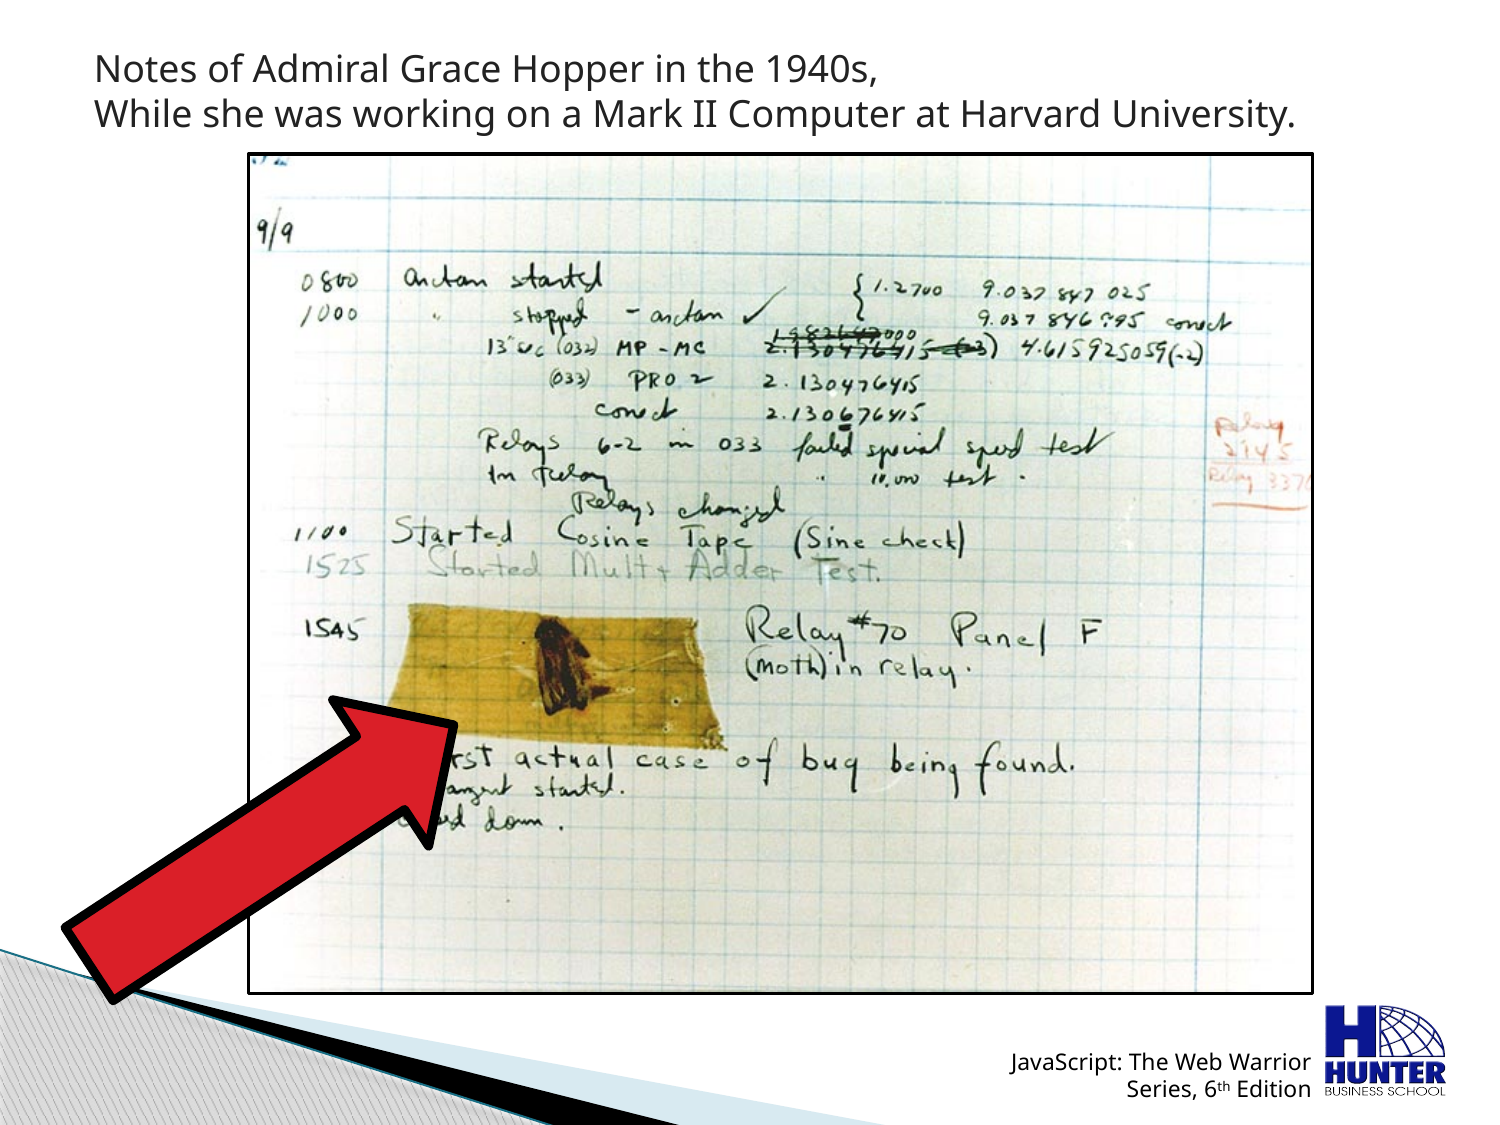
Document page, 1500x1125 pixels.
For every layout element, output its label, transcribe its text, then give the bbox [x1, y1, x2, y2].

text_box Notes of Admiral Grace Hopper in the 1940s, While she was working on a Mark II Computer at Harvard University. [78, 37, 1313, 143]
text_box [60, 805, 243, 1006]
picture [249, 155, 1312, 992]
picture [1325, 1005, 1446, 1097]
